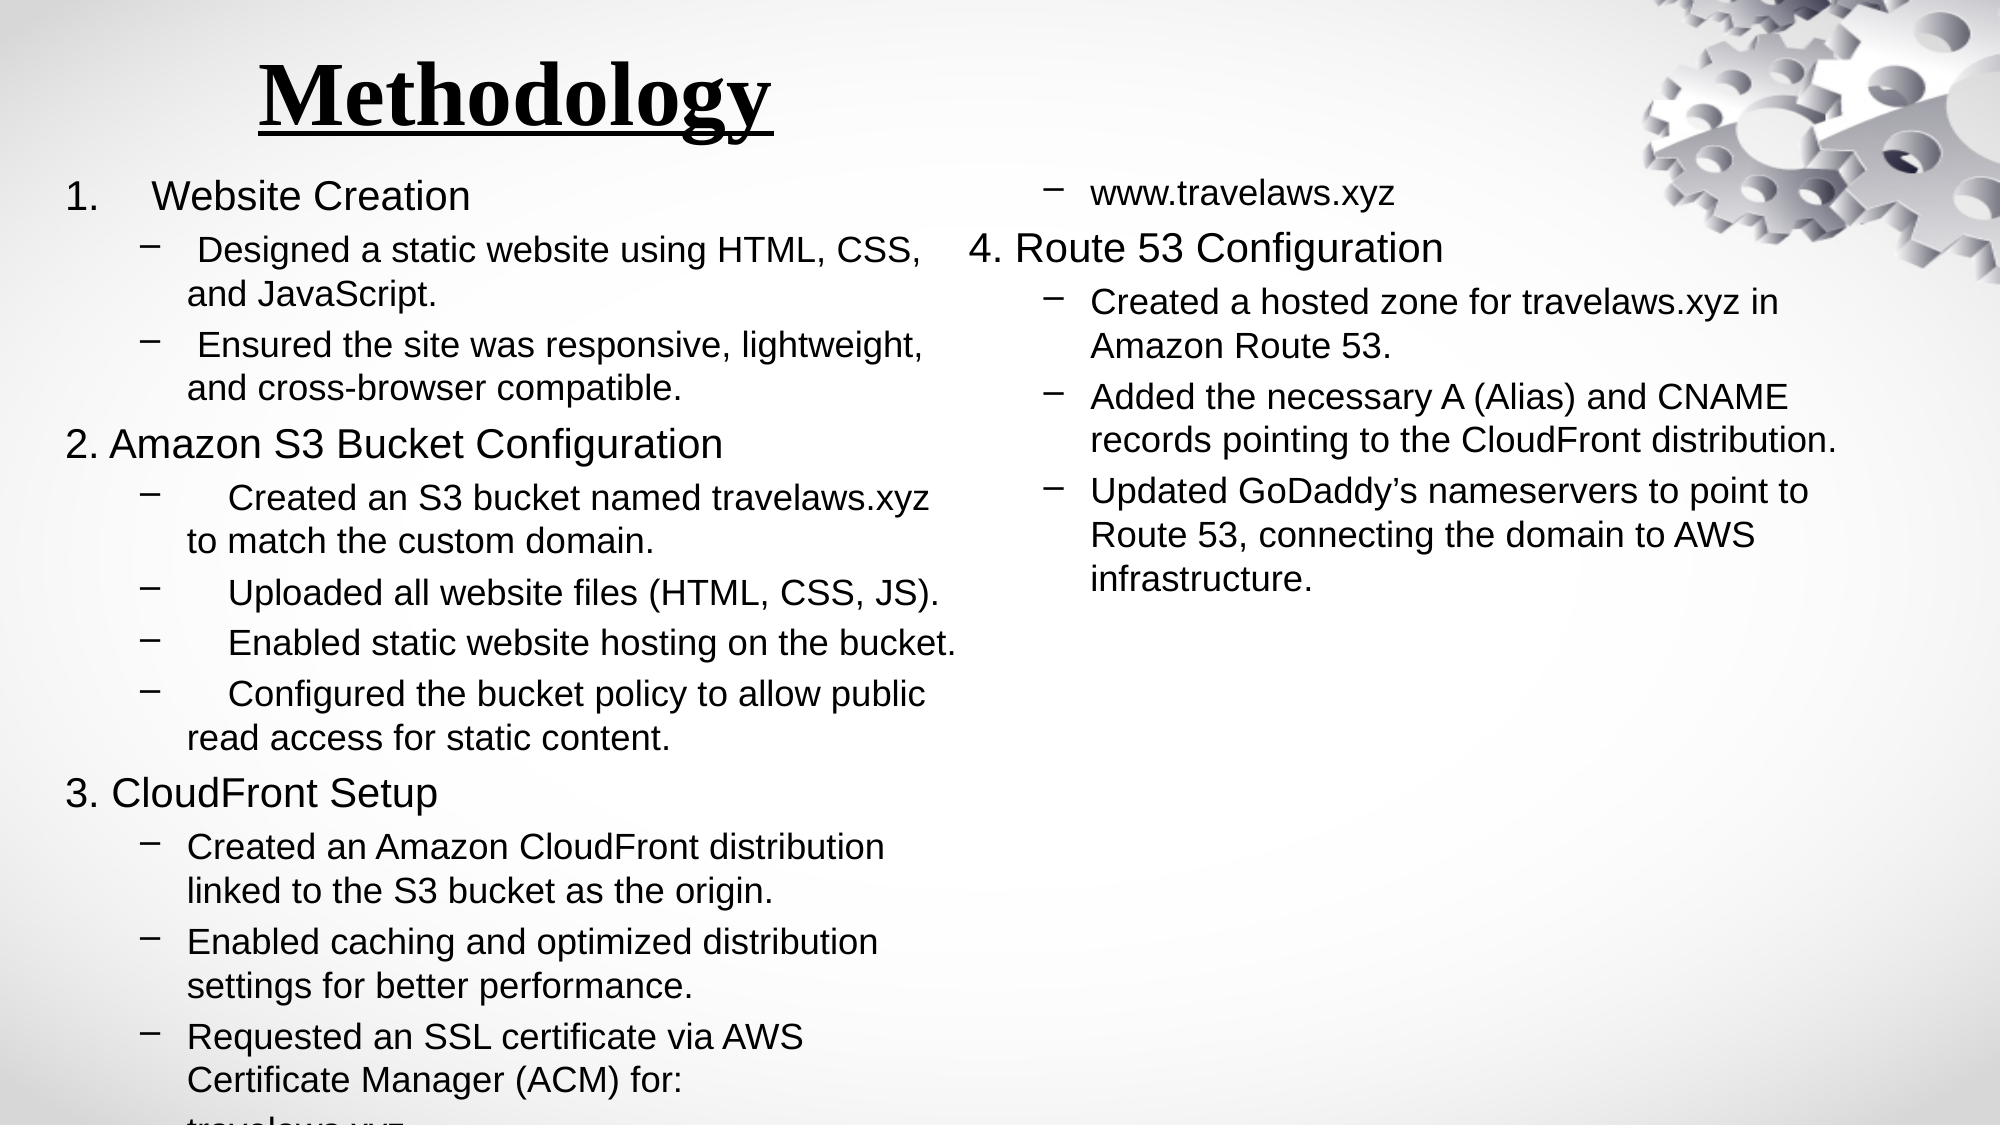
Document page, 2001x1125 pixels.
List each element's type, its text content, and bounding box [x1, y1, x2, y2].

list Website Creation Designed a static website using HTML, CSS, and JavaScript. Ensured the site was responsive, lightweight, and cross-browser compatible. 2. Amazon S3 Bucket Configuration Created an S3 bucket named travelaws.xyz to match the custom domain. Uploaded all website files (HTML, CSS, JS). Enabled static website hosting on the bucket. Configured the bucket policy to allow public read access for static content. 3. CloudFront Setup Created an Amazon CloudFront distribution linked to the S3 bucket as the origin. Enabled caching and optimized distribution settings for better performance. Requested an SSL certificate via AWS Certificate Manager (ACM) for: travelaws.xyz www.travelaws.xyz 4. Route 53 Configuration Created a hosted zone for travelaws.xyz in Amazon Route 53. Added the necessary A (Alias) and CNAME records pointing to the CloudFront distribution. Updated GoDaddy’s nameservers to point to Route 53, connecting the domain to AWS infrastructure. [49, 161, 1888, 1125]
title Methodology [243, 13, 1888, 161]
picture [0, 0, 2000, 1125]
